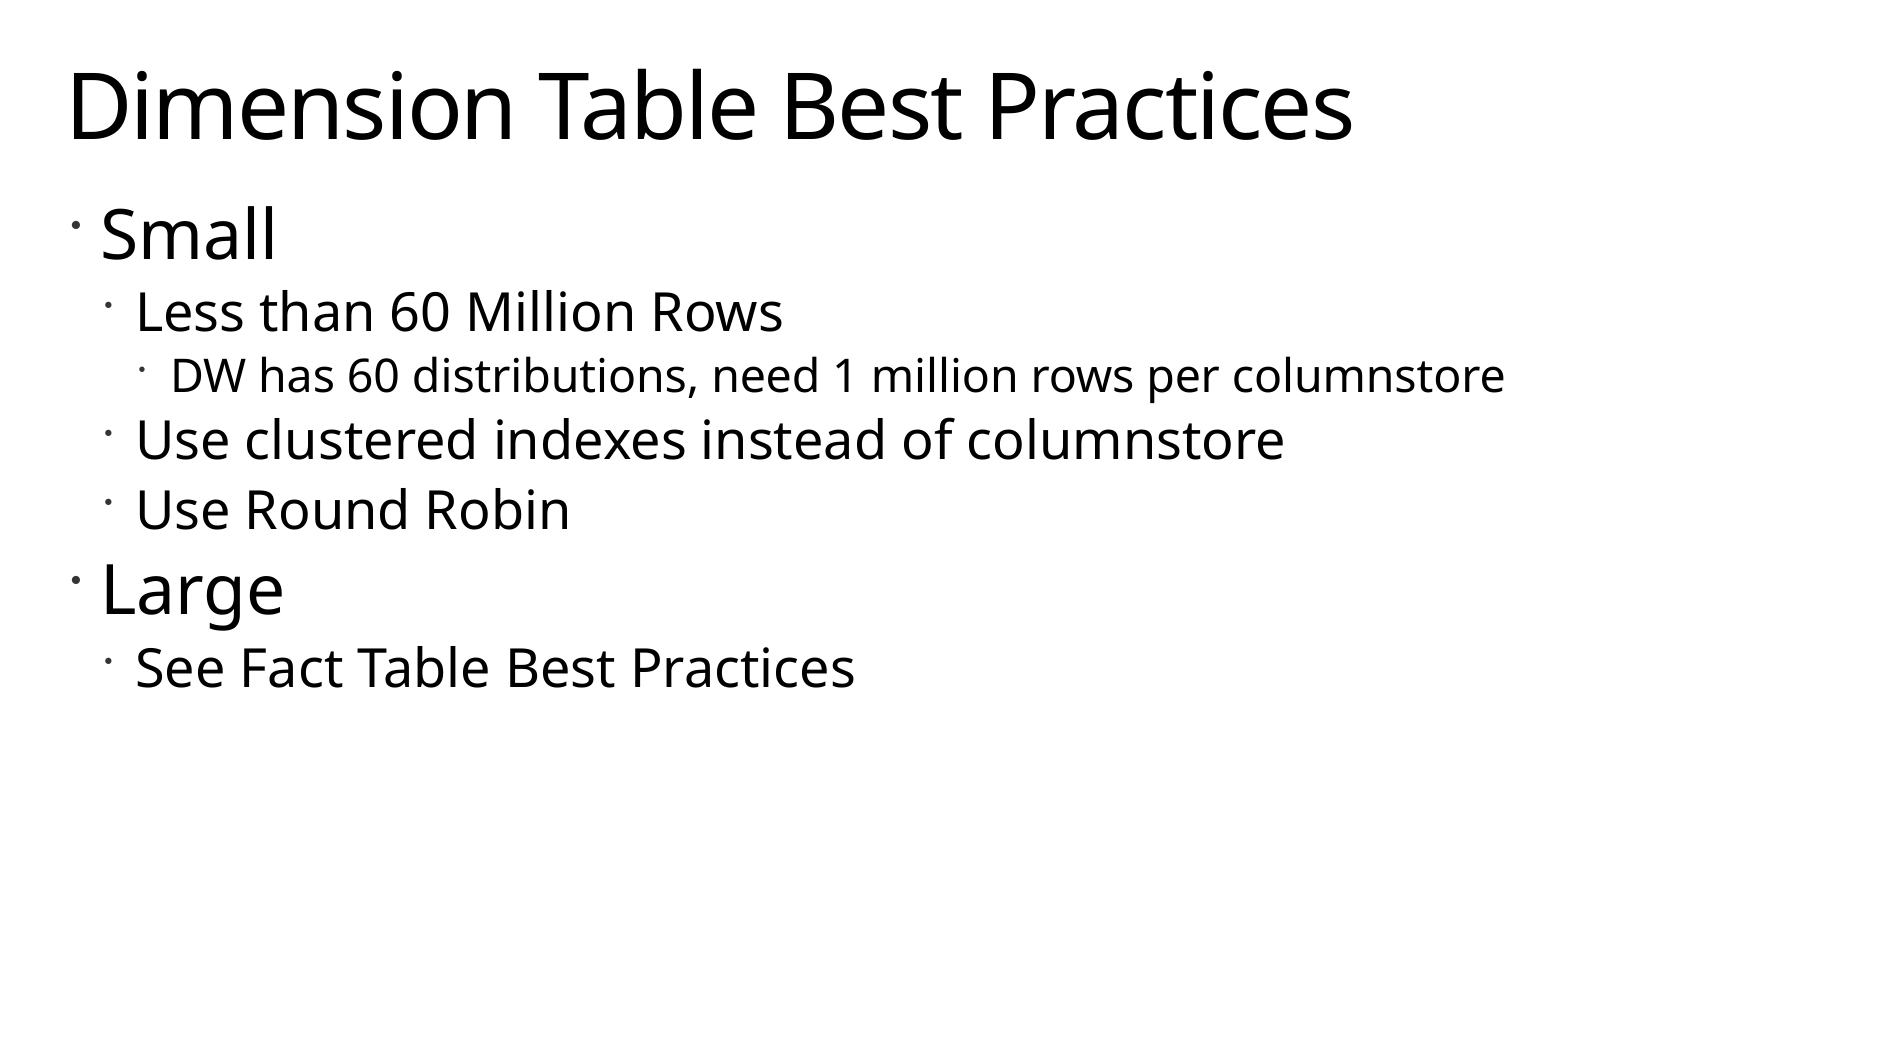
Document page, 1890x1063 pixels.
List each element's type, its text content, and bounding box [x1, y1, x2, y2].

title Dimension Table Best Practices [41, 44, 1849, 184]
list Small Less than 60 Million Rows DW has 60 distributions, need 1 million rows per columnstore Use clustered indexes instead of columnstore Use Round Robin Large See Fact Table Best Practices [41, 184, 1849, 741]
